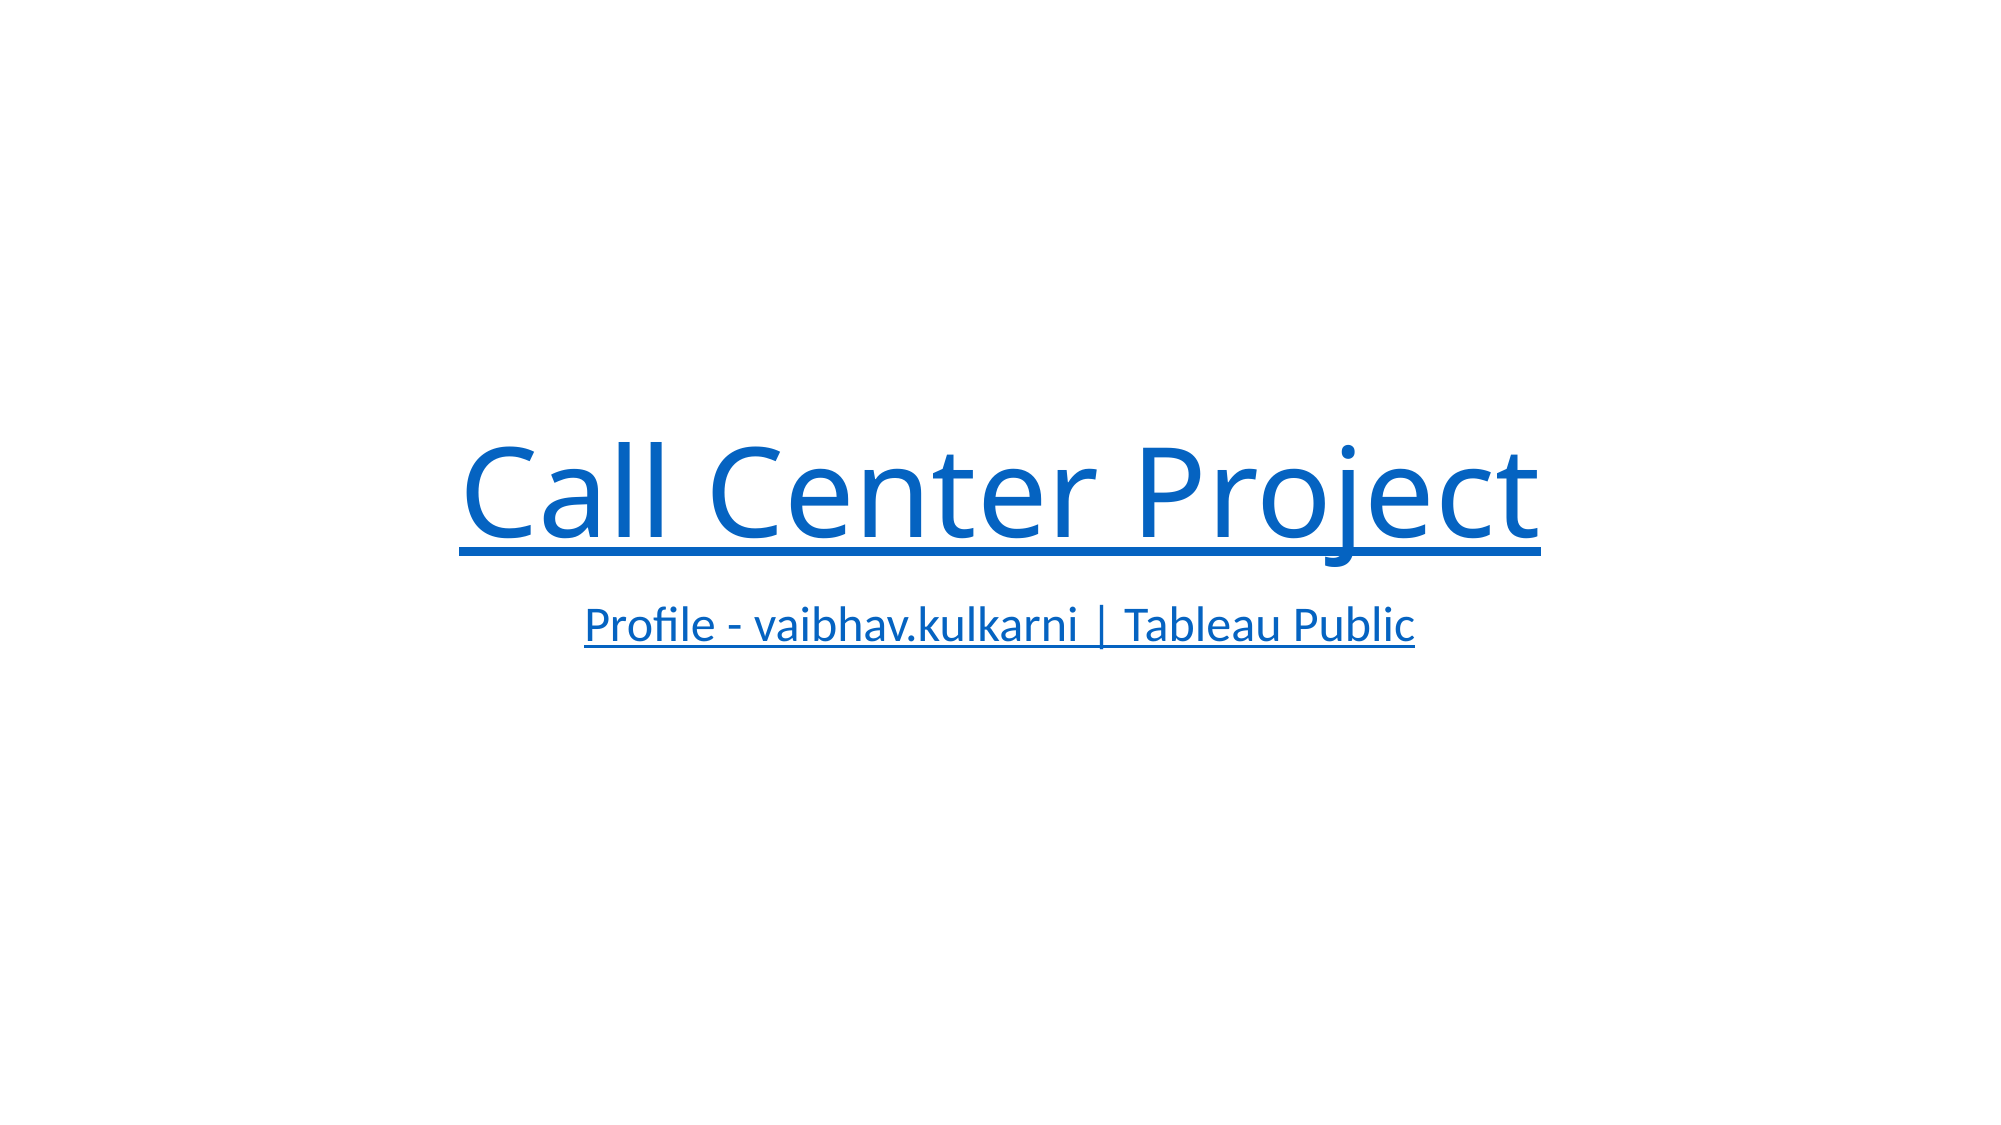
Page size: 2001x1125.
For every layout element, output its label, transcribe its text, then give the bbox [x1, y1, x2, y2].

title Call Center Project [249, 184, 1750, 576]
subtitle Profile - vaibhav.kulkarni | Tableau Public [249, 590, 1750, 863]
